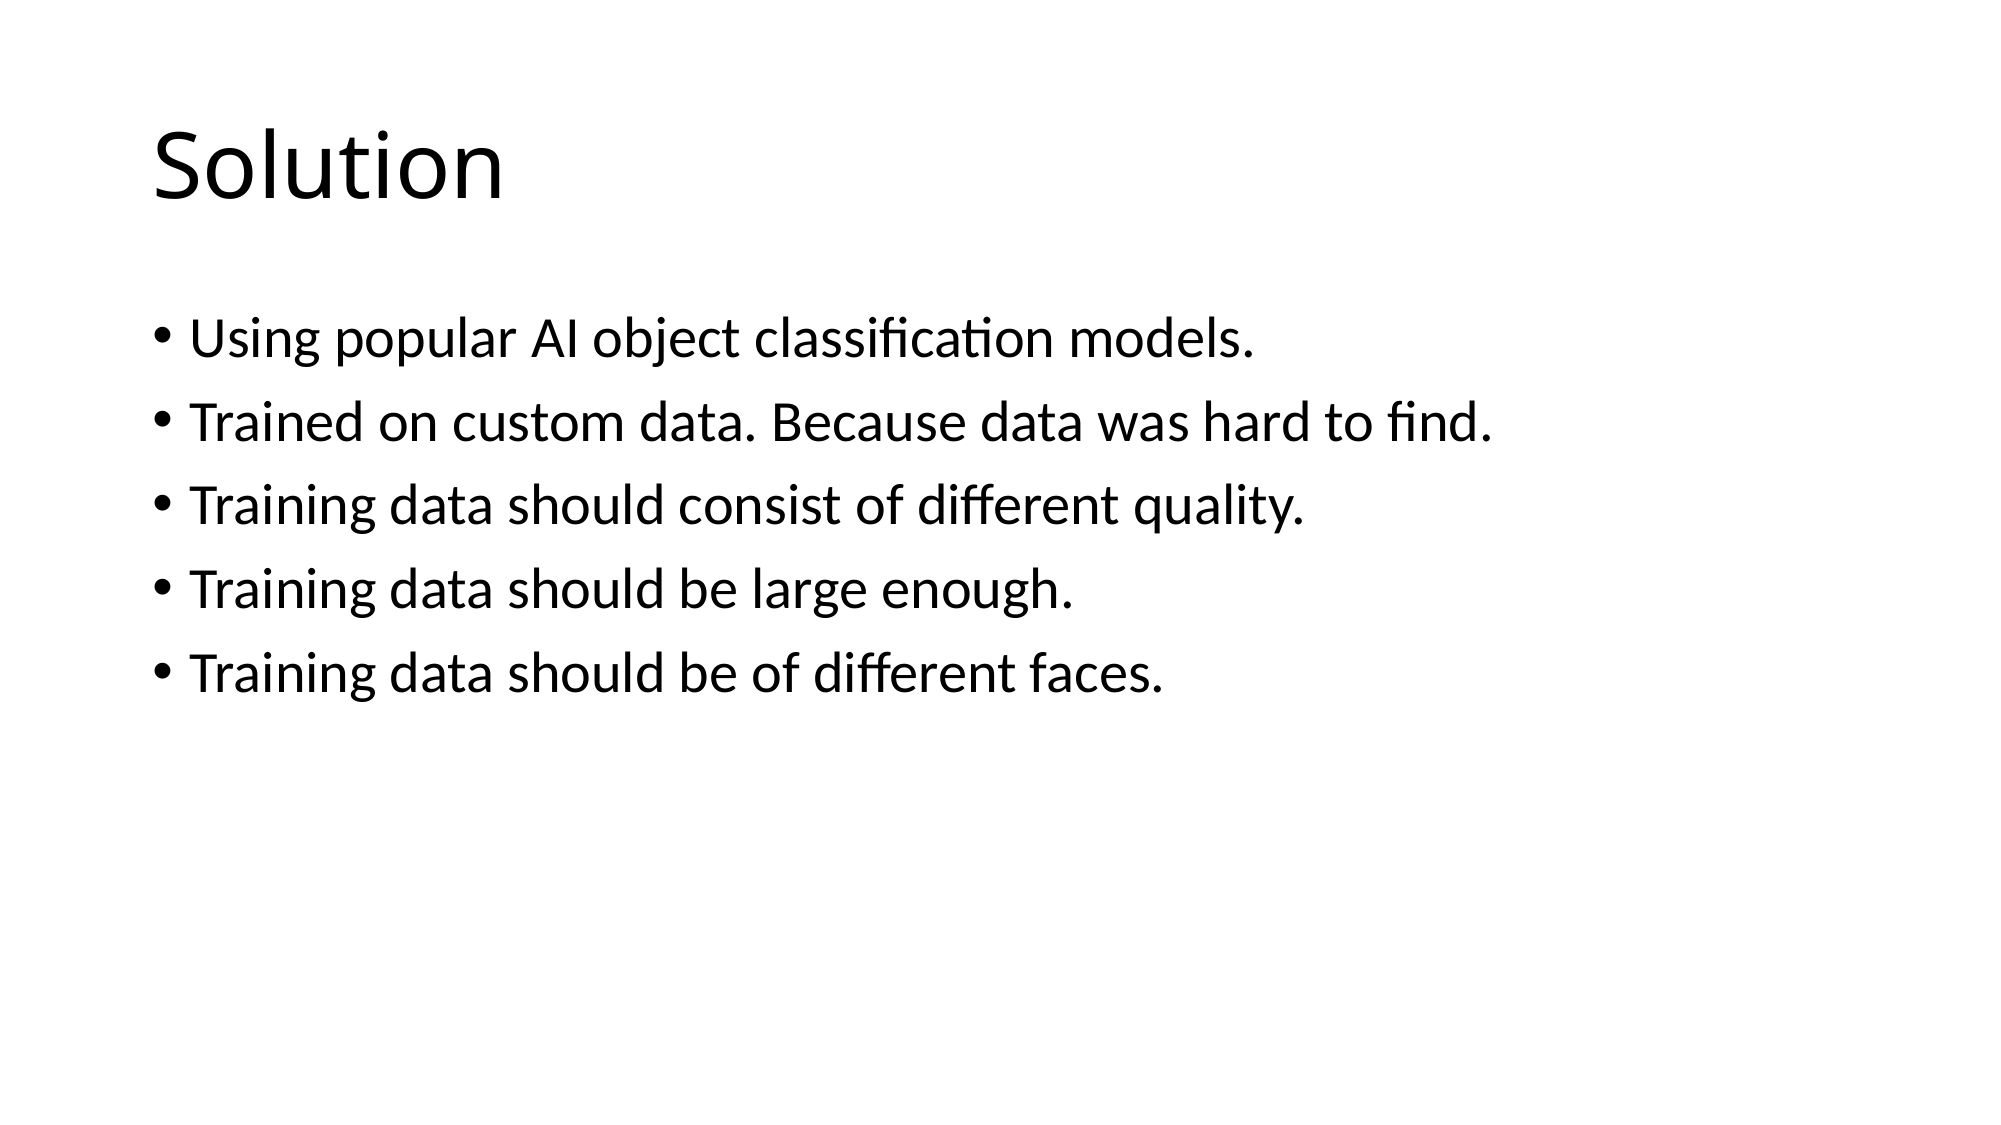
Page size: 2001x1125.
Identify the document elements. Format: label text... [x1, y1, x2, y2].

list Using popular AI object classification models. Trained on custom data. Because data was hard to find. Training data should consist of different quality. Training data should be large enough. Training data should be of different faces. [137, 299, 1863, 1014]
title Solution [137, 59, 1863, 278]
